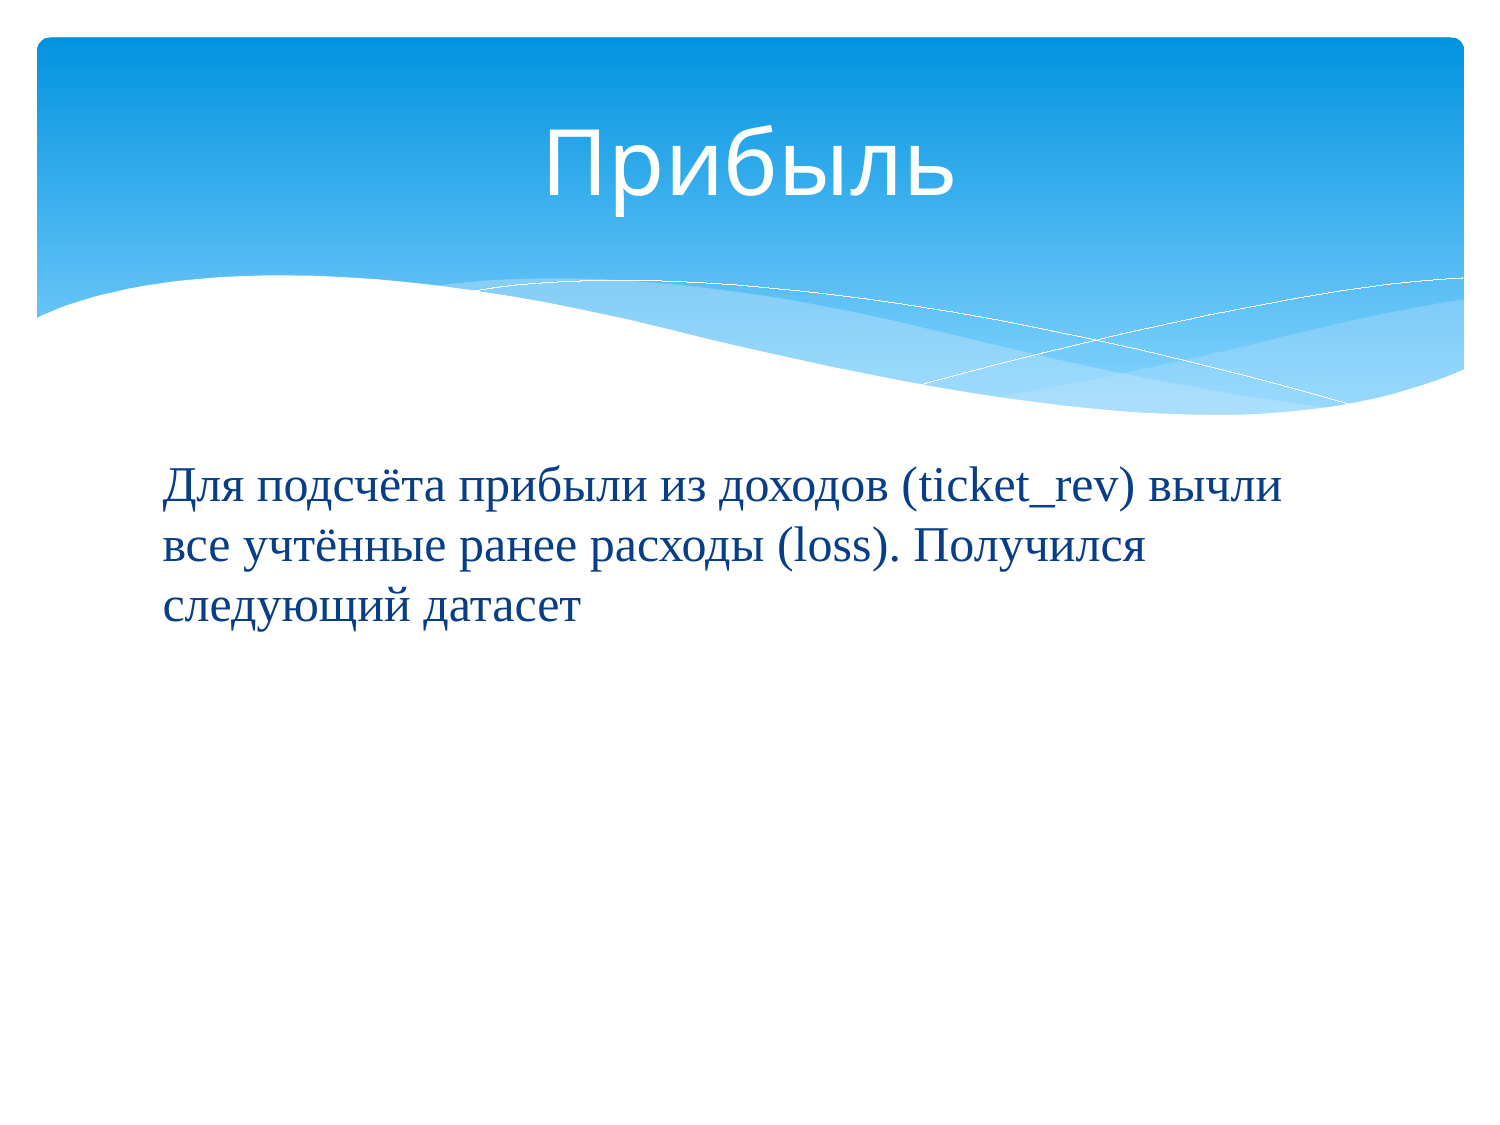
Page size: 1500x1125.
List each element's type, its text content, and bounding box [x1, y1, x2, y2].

list Для подсчёта прибыли из доходов (ticket_rev) вычли все учтённые ранее расходы (loss). Получился следующий датасет [147, 444, 1363, 1011]
title Прибыль [75, 55, 1425, 261]
